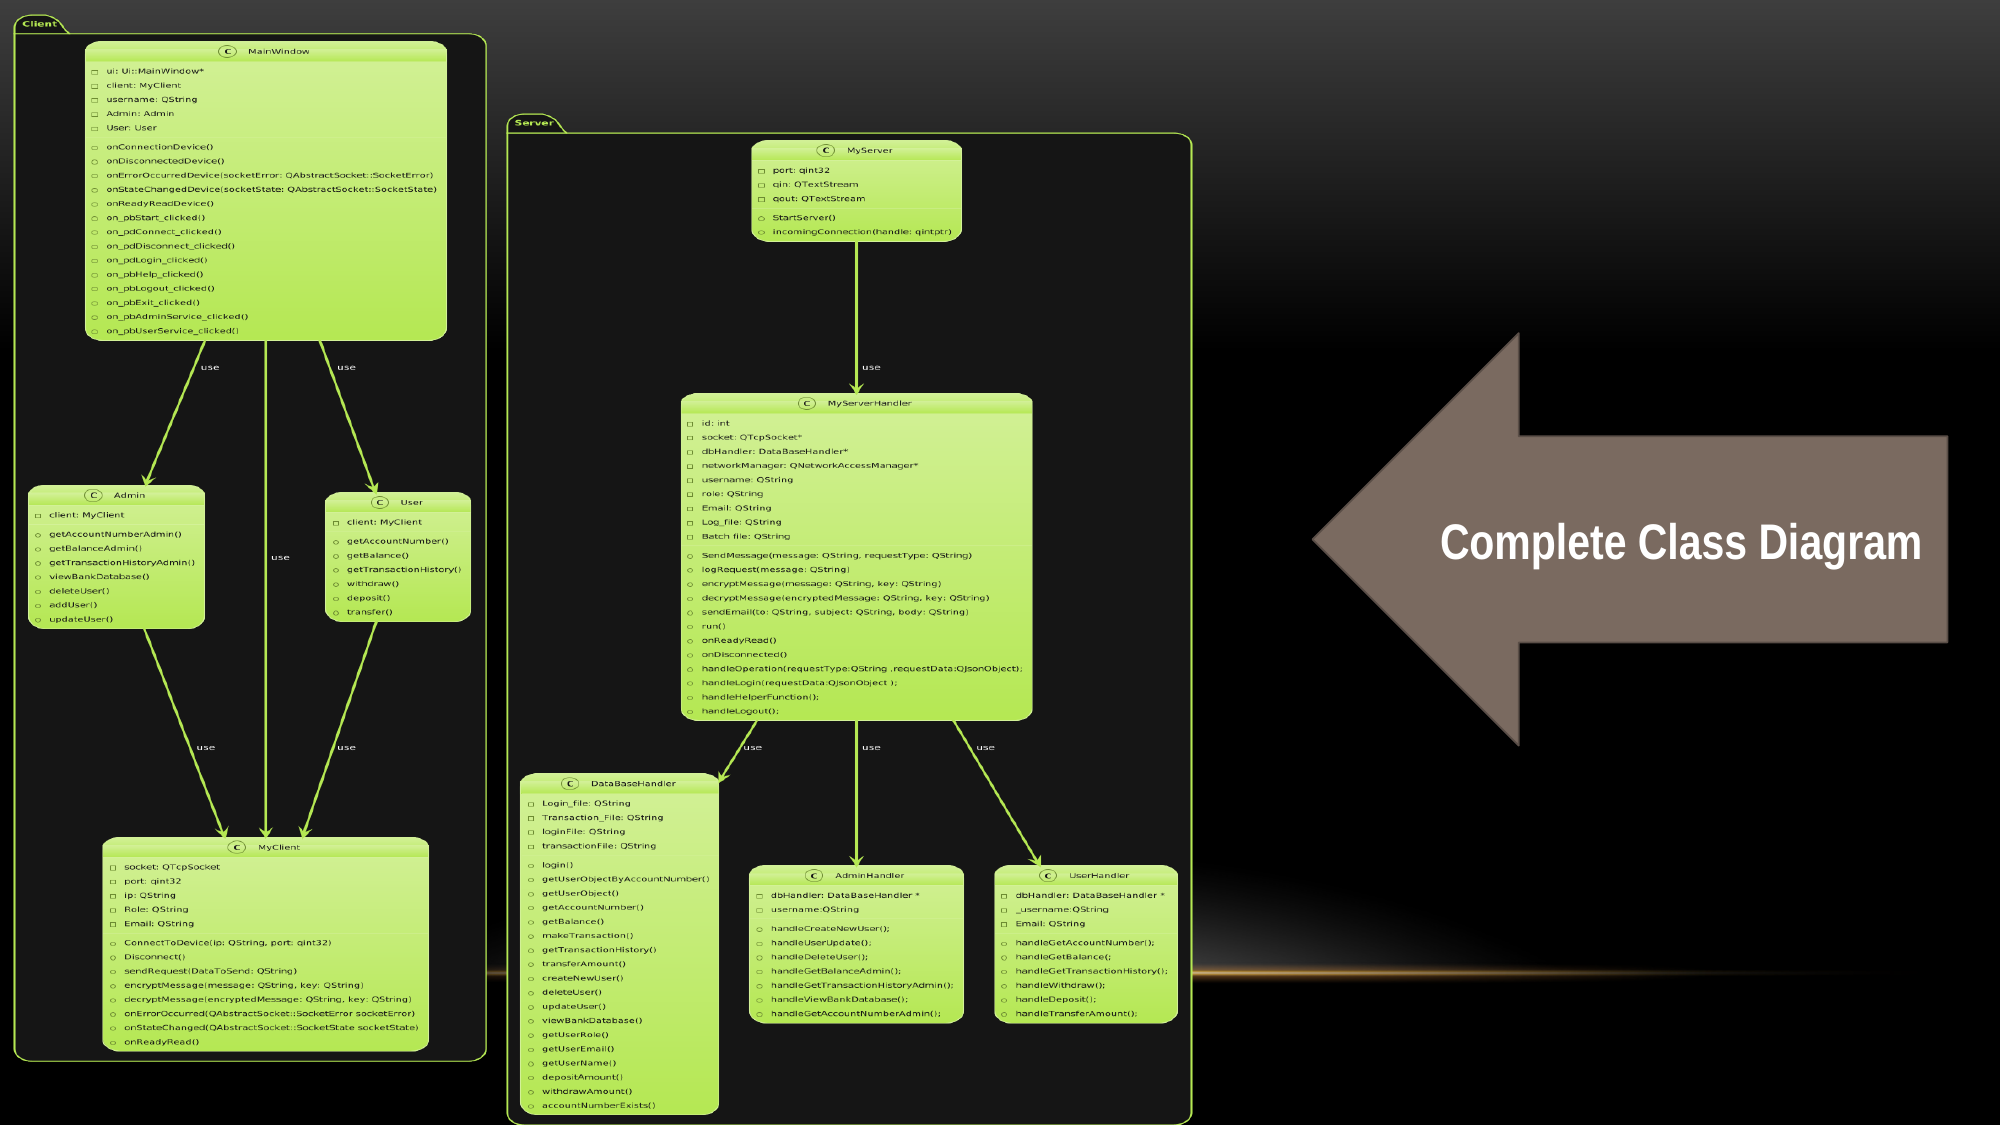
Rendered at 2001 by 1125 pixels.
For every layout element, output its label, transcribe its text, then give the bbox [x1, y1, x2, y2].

text_box Complete Class Diagram [1311, 332, 1949, 747]
picture [0, 0, 2000, 1125]
